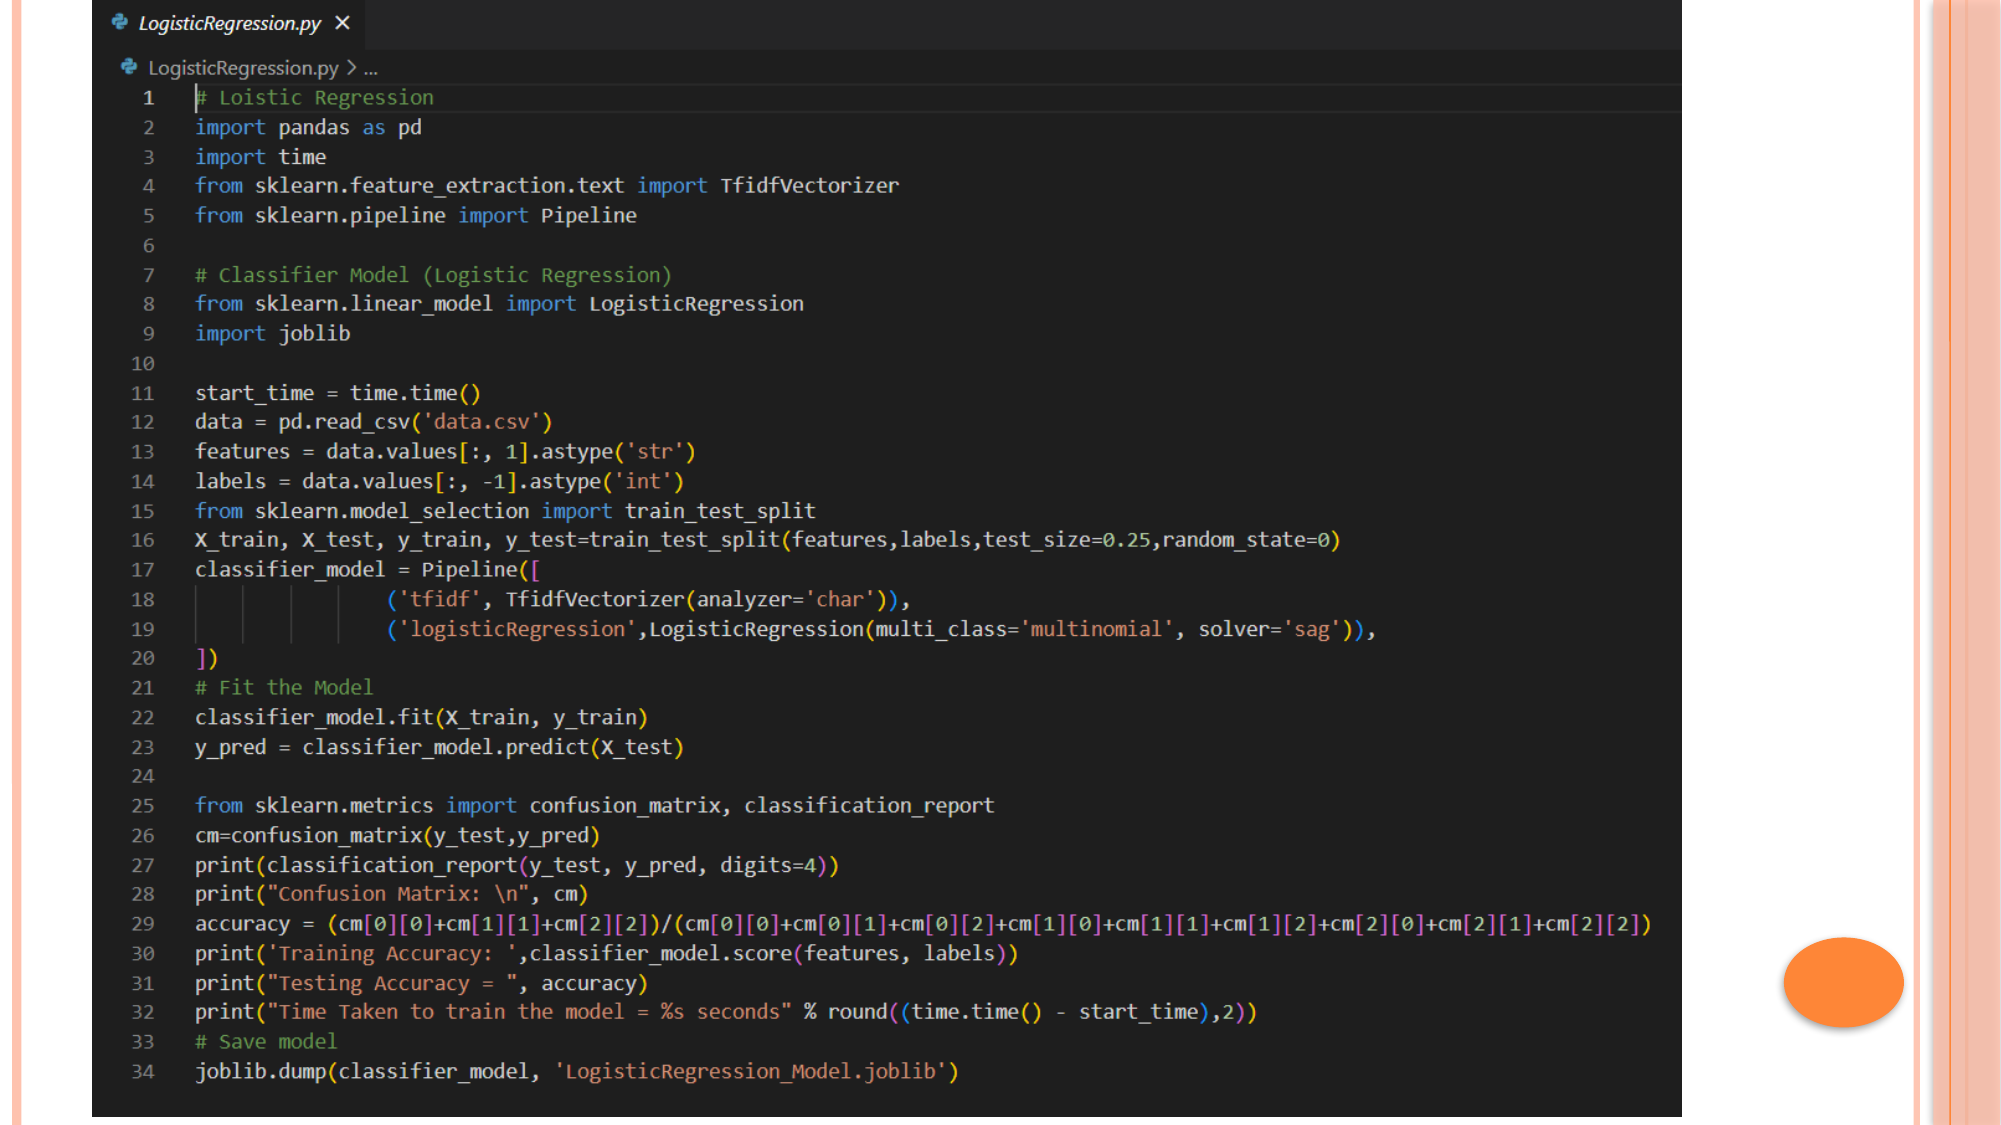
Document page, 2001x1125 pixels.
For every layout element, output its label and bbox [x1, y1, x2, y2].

list [91, 0, 1683, 1118]
